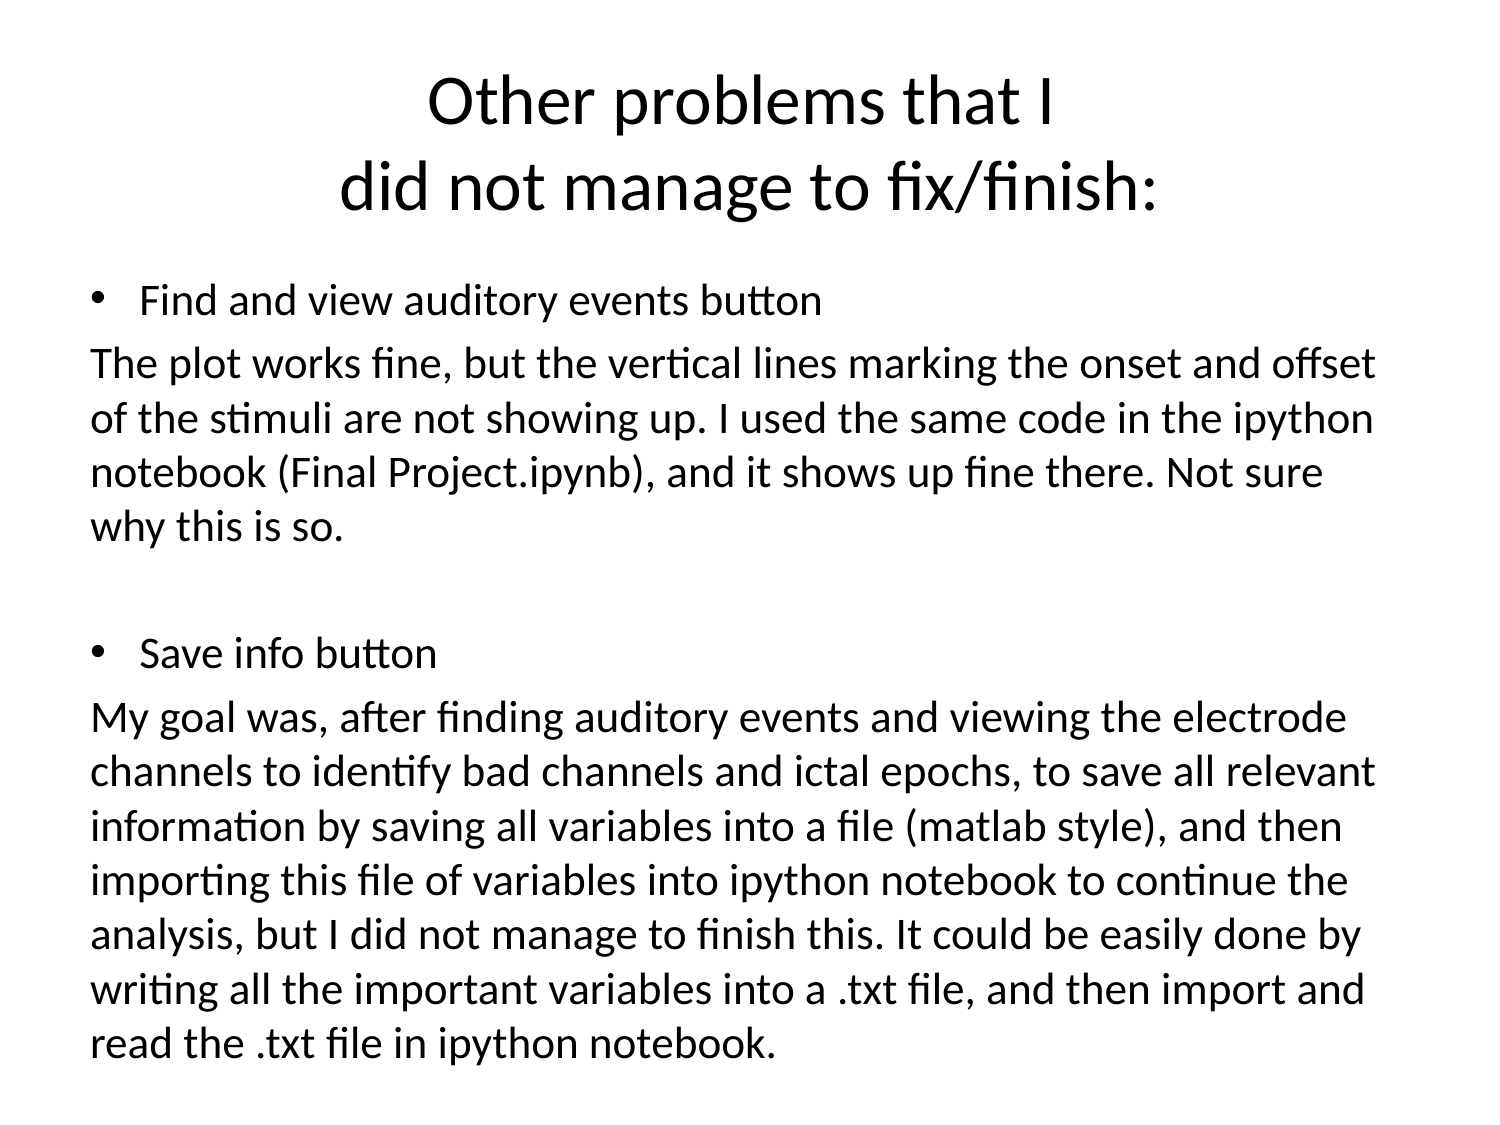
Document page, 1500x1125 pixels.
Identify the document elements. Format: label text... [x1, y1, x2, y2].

list Find and view auditory events button The plot works fine, but the vertical lines marking the onset and offset of the stimuli are not showing up. I used the same code in the ipython notebook (Final Project.ipynb), and it shows up fine there. Not sure why this is so. Save info button My goal was, after finding auditory events and viewing the electrode channels to identify bad channels and ictal epochs, to save all relevant information by saving all variables into a file (matlab style), and then importing this file of variables into ipython notebook to continue the analysis, but I did not manage to finish this. It could be easily done by writing all the important variables into a .txt file, and then import and read the .txt file in ipython notebook. [75, 262, 1425, 1078]
title Other problems that I did not manage to fix/finish: [75, 45, 1425, 233]
